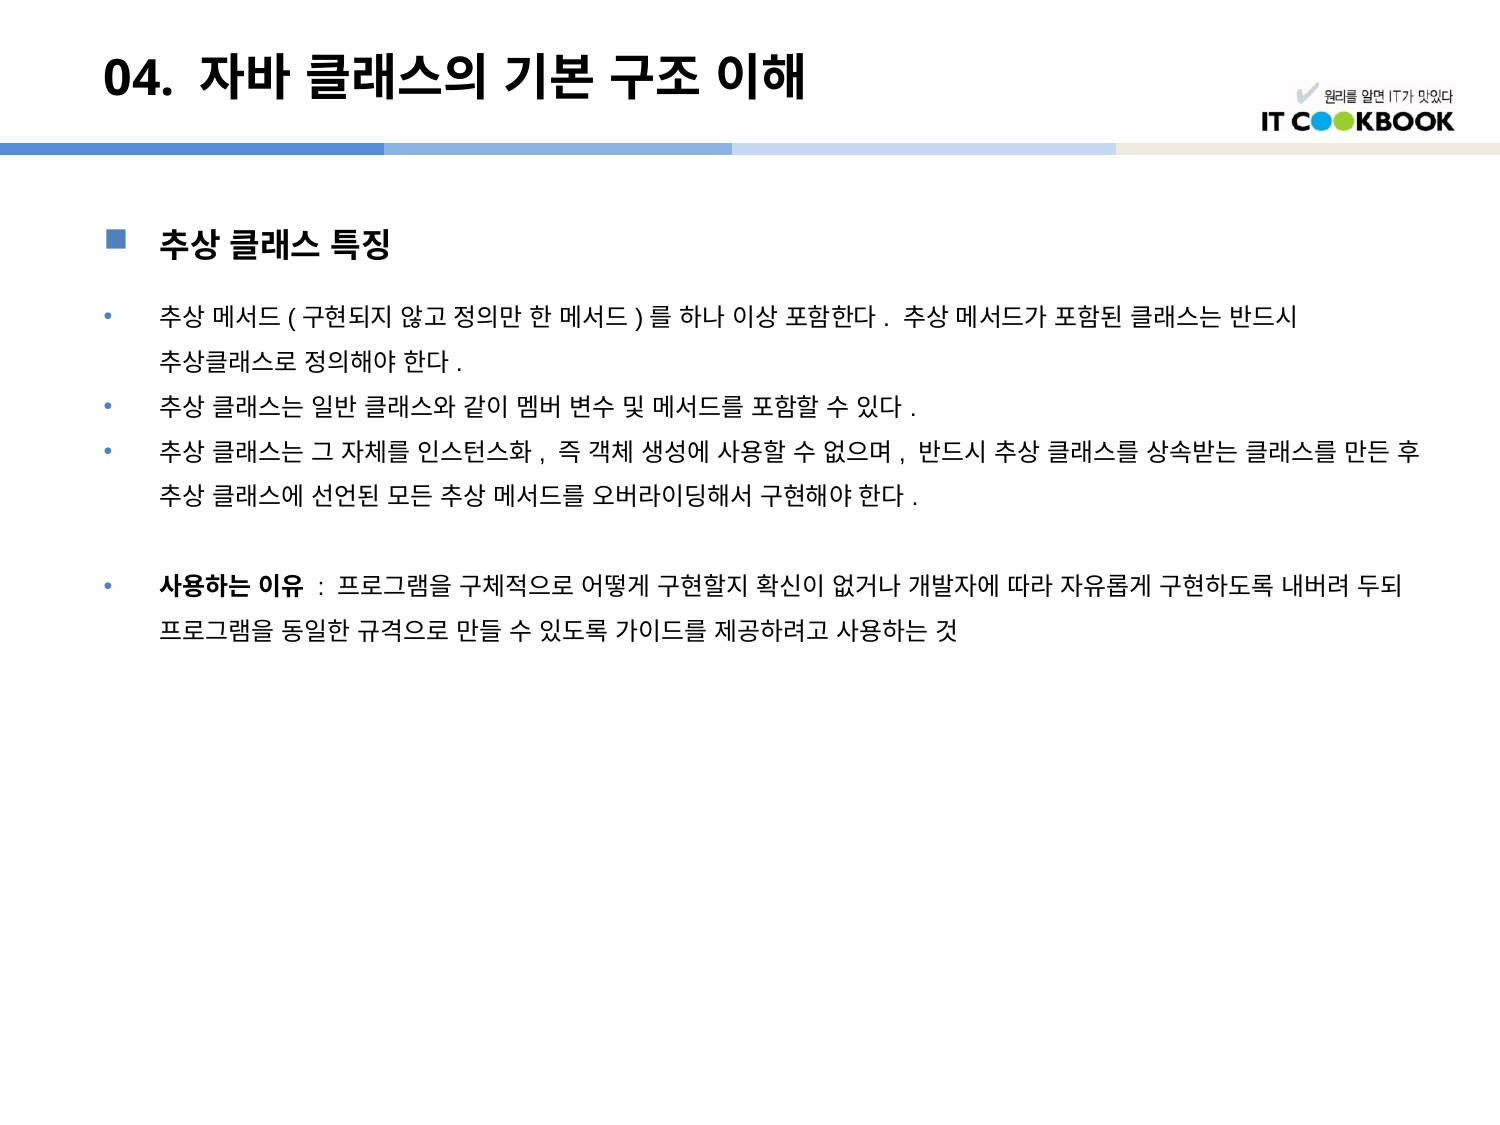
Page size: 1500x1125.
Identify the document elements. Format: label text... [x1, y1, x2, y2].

list 추상 클래스 특징 [88, 196, 1436, 278]
picture [1257, 79, 1458, 133]
title 04. 자바 클래스의 기본 구조 이해 [88, 30, 1211, 121]
text_box 추상 메서드(구현되지 않고 정의만 한 메서드)를 하나 이상 포함한다. 추상 메서드가 포함된 클래스는 반드시 추상클래스로 정의해야 한다. 추상 클래스는 일반 클래스와 같이 멤버 변수 및 메서드를 포함할 수 있다. 추상 클래스는 그 자체를 인스턴스화, 즉 객체 생성에 사용할 수 없으며, 반드시 추상 클래스를 상속받는 클래스를 만든 후 추상 클래스에 선언된 모든 추상 메서드를 오버라이딩해서 구현해야 한다. 사용하는 이유 : 프로그램을 구체적으로 어떻게 구현할지 확신이 없거나 개발자에 따라 자유롭게 구현하도록 내버려 두되 프로그램을 동일한 규격으로 만들 수 있도록 가이드를 제공하려고 사용하는 것 [88, 278, 1459, 776]
